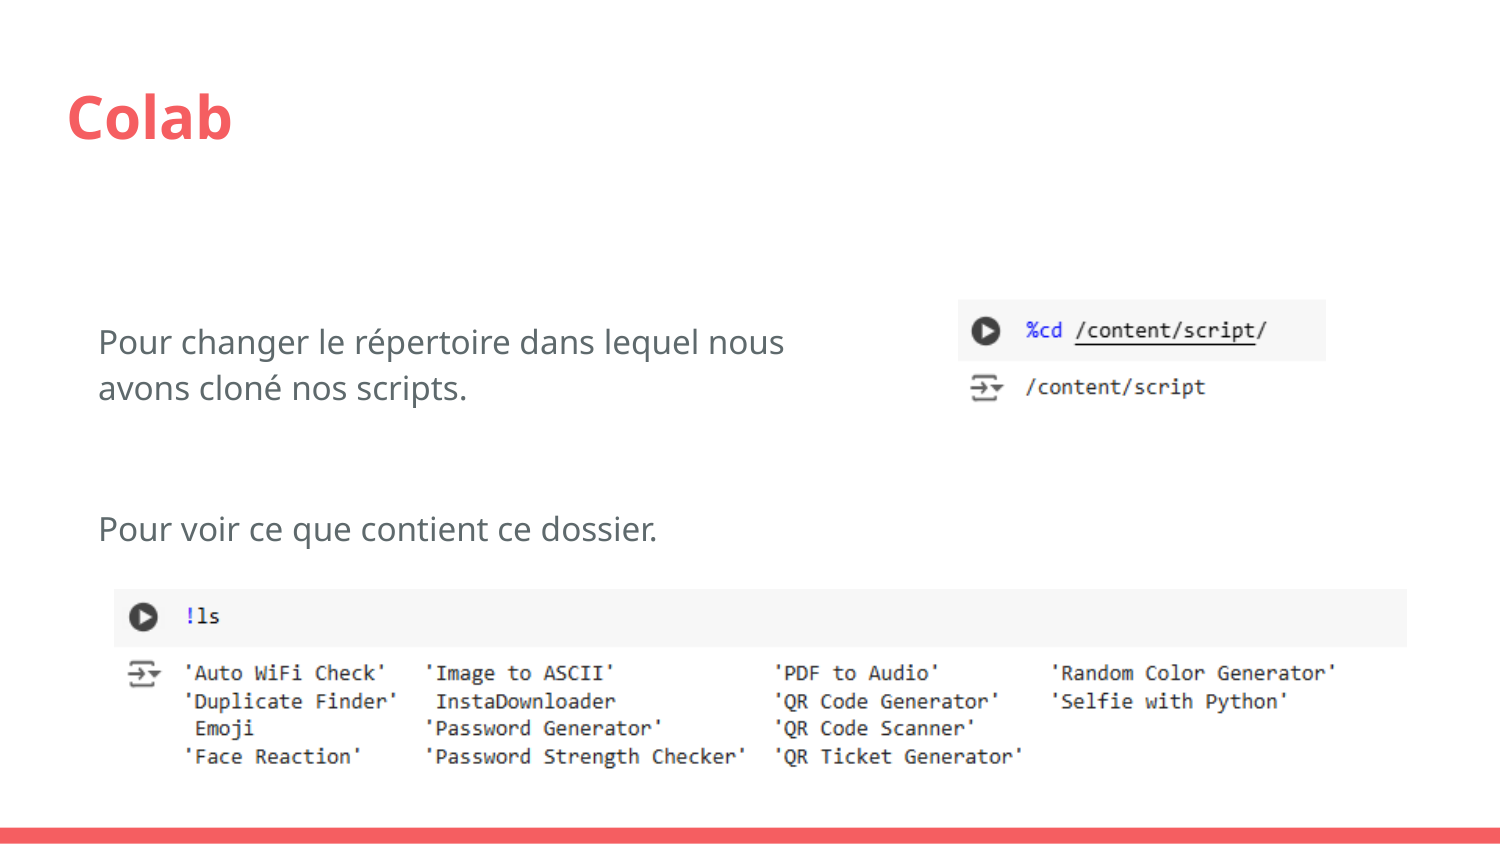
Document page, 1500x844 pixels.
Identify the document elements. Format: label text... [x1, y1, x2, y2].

picture [113, 589, 1407, 797]
list Pour changer le répertoire dans lequel nous avons cloné nos scripts. Pour voir ce que contient ce dossier. [83, 300, 839, 787]
title Colab [51, 64, 1449, 167]
picture [957, 292, 1326, 430]
